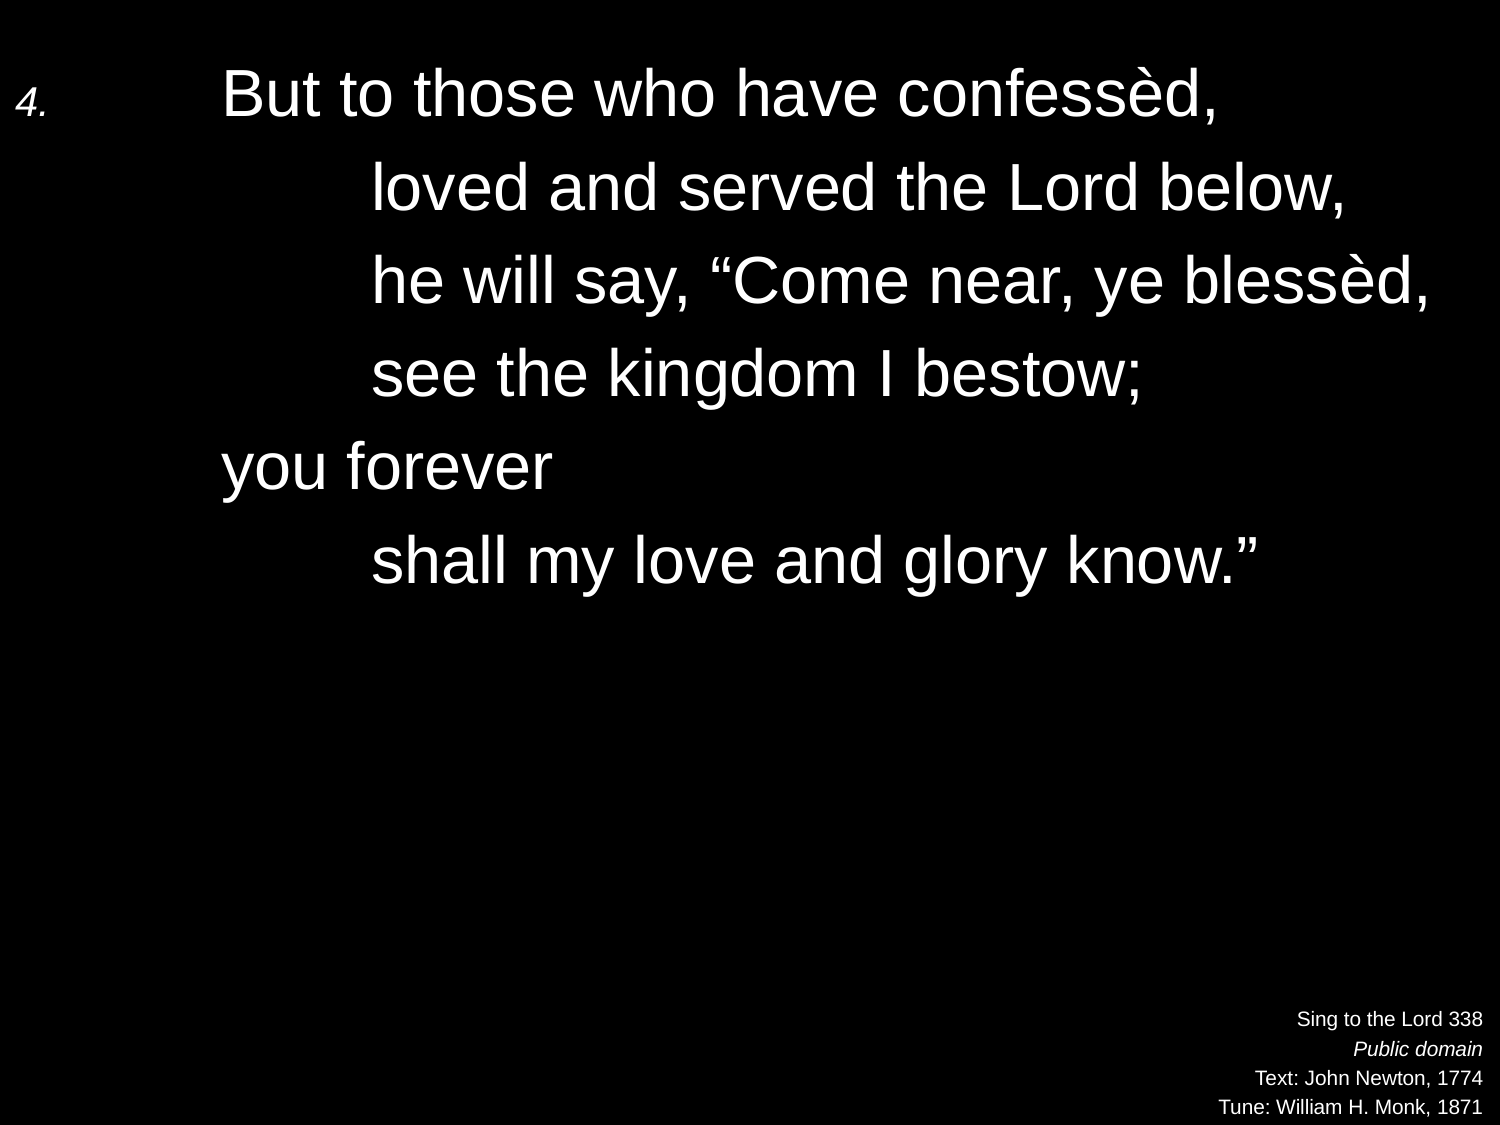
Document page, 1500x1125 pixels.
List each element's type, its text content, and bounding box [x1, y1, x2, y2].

list 4. But to those who have confessèd, loved and served the Lord below, he will say, “Come near, ye blessèd, see the kingdom I bestow; you forever shall my love and glory know.” [0, 42, 1500, 1047]
text_box Sing to the Lord 338 Public domain Text: John Newton, 1774 Tune: William H. Monk, 1871 [0, 998, 1498, 1125]
